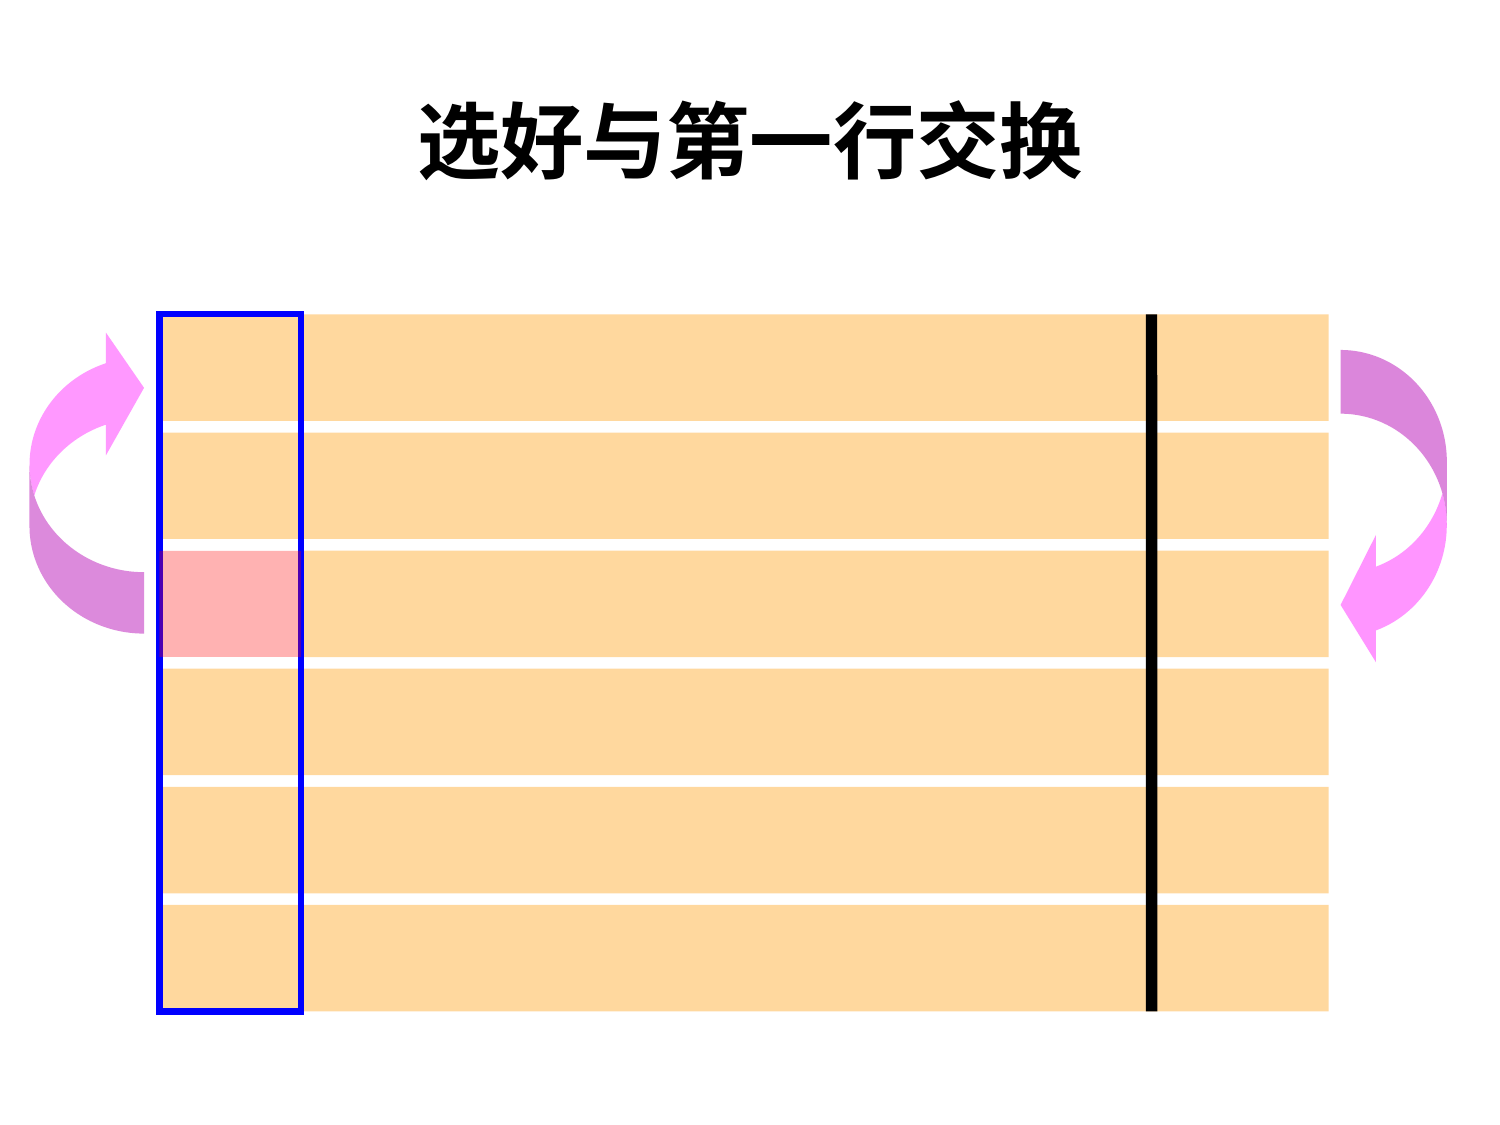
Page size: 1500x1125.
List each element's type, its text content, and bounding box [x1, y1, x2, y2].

text_box [1152, 314, 1329, 421]
text_box [1340, 349, 1447, 663]
text_box [159, 314, 302, 550]
text_box [159, 550, 302, 657]
text_box [302, 314, 1151, 421]
text_box [1152, 786, 1329, 894]
text_box [1152, 668, 1329, 776]
text_box [302, 432, 1151, 539]
text_box [302, 550, 1151, 658]
text_box [159, 657, 302, 1012]
title 选好与第一行交换 [75, 45, 1425, 233]
text_box [302, 904, 1151, 1012]
text_box [302, 668, 1151, 776]
text_box [1152, 550, 1329, 658]
text_box [302, 786, 1151, 894]
text_box [1152, 904, 1329, 1012]
text_box [29, 332, 145, 634]
text_box [1152, 432, 1329, 539]
